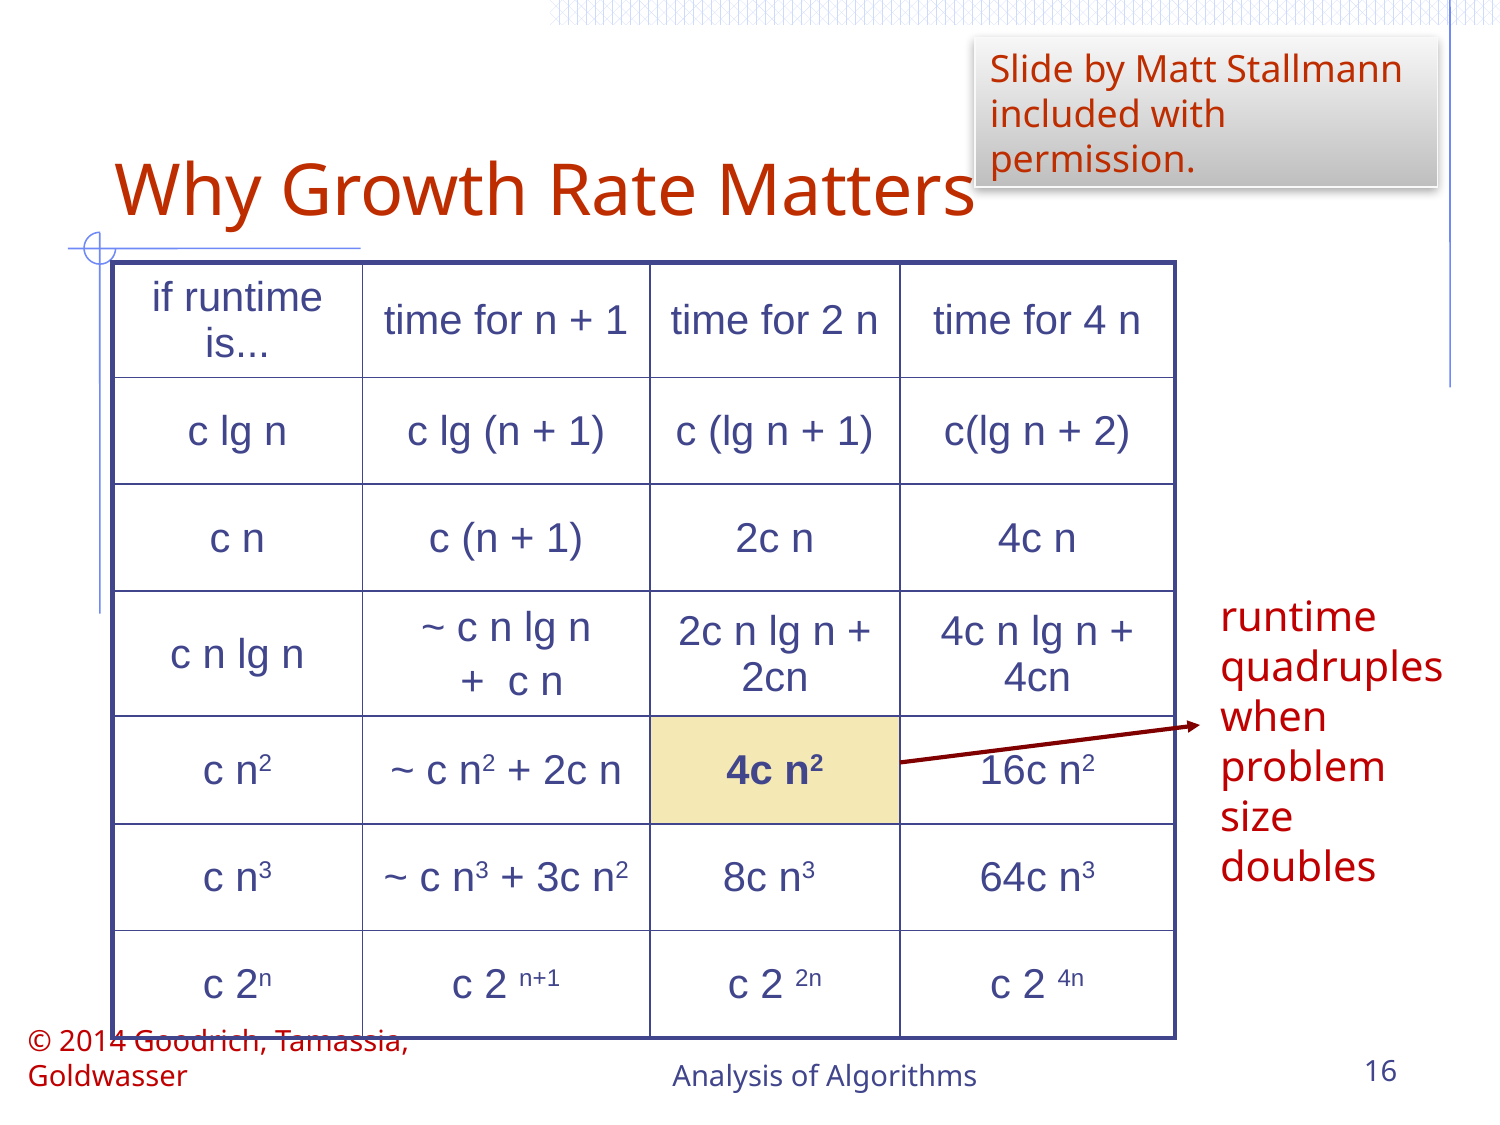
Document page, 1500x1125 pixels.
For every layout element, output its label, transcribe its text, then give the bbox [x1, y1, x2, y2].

table_cell 4c n2 [651, 717, 899, 823]
slide_number 16 [1099, 1024, 1413, 1101]
table_cell c(lg n + 2) [901, 378, 1173, 483]
title Why Growth Rate Matters [99, 50, 1375, 238]
text_box Slide by Matt Stallmann included with permission. [974, 37, 1438, 188]
table_cell 2c n lg n + 2cn [651, 592, 899, 715]
table_cell 64c n3 [901, 825, 1173, 930]
table_cell c (n + 1) [363, 485, 649, 590]
table_cell c n3 [115, 825, 362, 930]
table_cell c 2 2n [651, 931, 899, 1036]
table_cell ~ c n lg n + c n [363, 592, 649, 715]
table_cell ~ c n3 + 3c n2 [363, 825, 649, 930]
table_cell c n lg n [115, 592, 362, 715]
table_cell 16c n2 [901, 729, 1173, 823]
table_cell c (lg n + 1) [651, 378, 899, 483]
table_cell 16c n2 [901, 717, 1173, 762]
table_header time for 2 n [651, 265, 899, 377]
table_cell c 2 4n [901, 931, 1173, 1036]
table_header time for 4 n [901, 265, 1173, 377]
table_header if runtime is... [115, 265, 362, 377]
text_box runtime quadruples when problem size doubles [1205, 582, 1463, 898]
table_cell 8c n3 [651, 825, 899, 930]
table_cell ~ c n2 + 2c n [363, 717, 649, 823]
table_cell c 2 n+1 [363, 931, 649, 1036]
table_cell c 2n [115, 931, 362, 1036]
table_cell 4c n lg n + 4cn [901, 592, 1173, 715]
table_cell c lg (n + 1) [363, 378, 649, 483]
footer Analysis of Algorithms [587, 1040, 1063, 1101]
table_cell 2c n [651, 485, 899, 590]
slide_number © 2014 Goodrich, Tamassia, Goldwasser [12, 1024, 587, 1101]
table_cell c lg n [115, 378, 362, 483]
table_cell 4c n [901, 485, 1173, 590]
table_cell c n2 [115, 717, 362, 823]
table_header time for n + 1 [363, 265, 649, 377]
table_cell c n [115, 485, 362, 590]
text_box [899, 720, 1201, 763]
